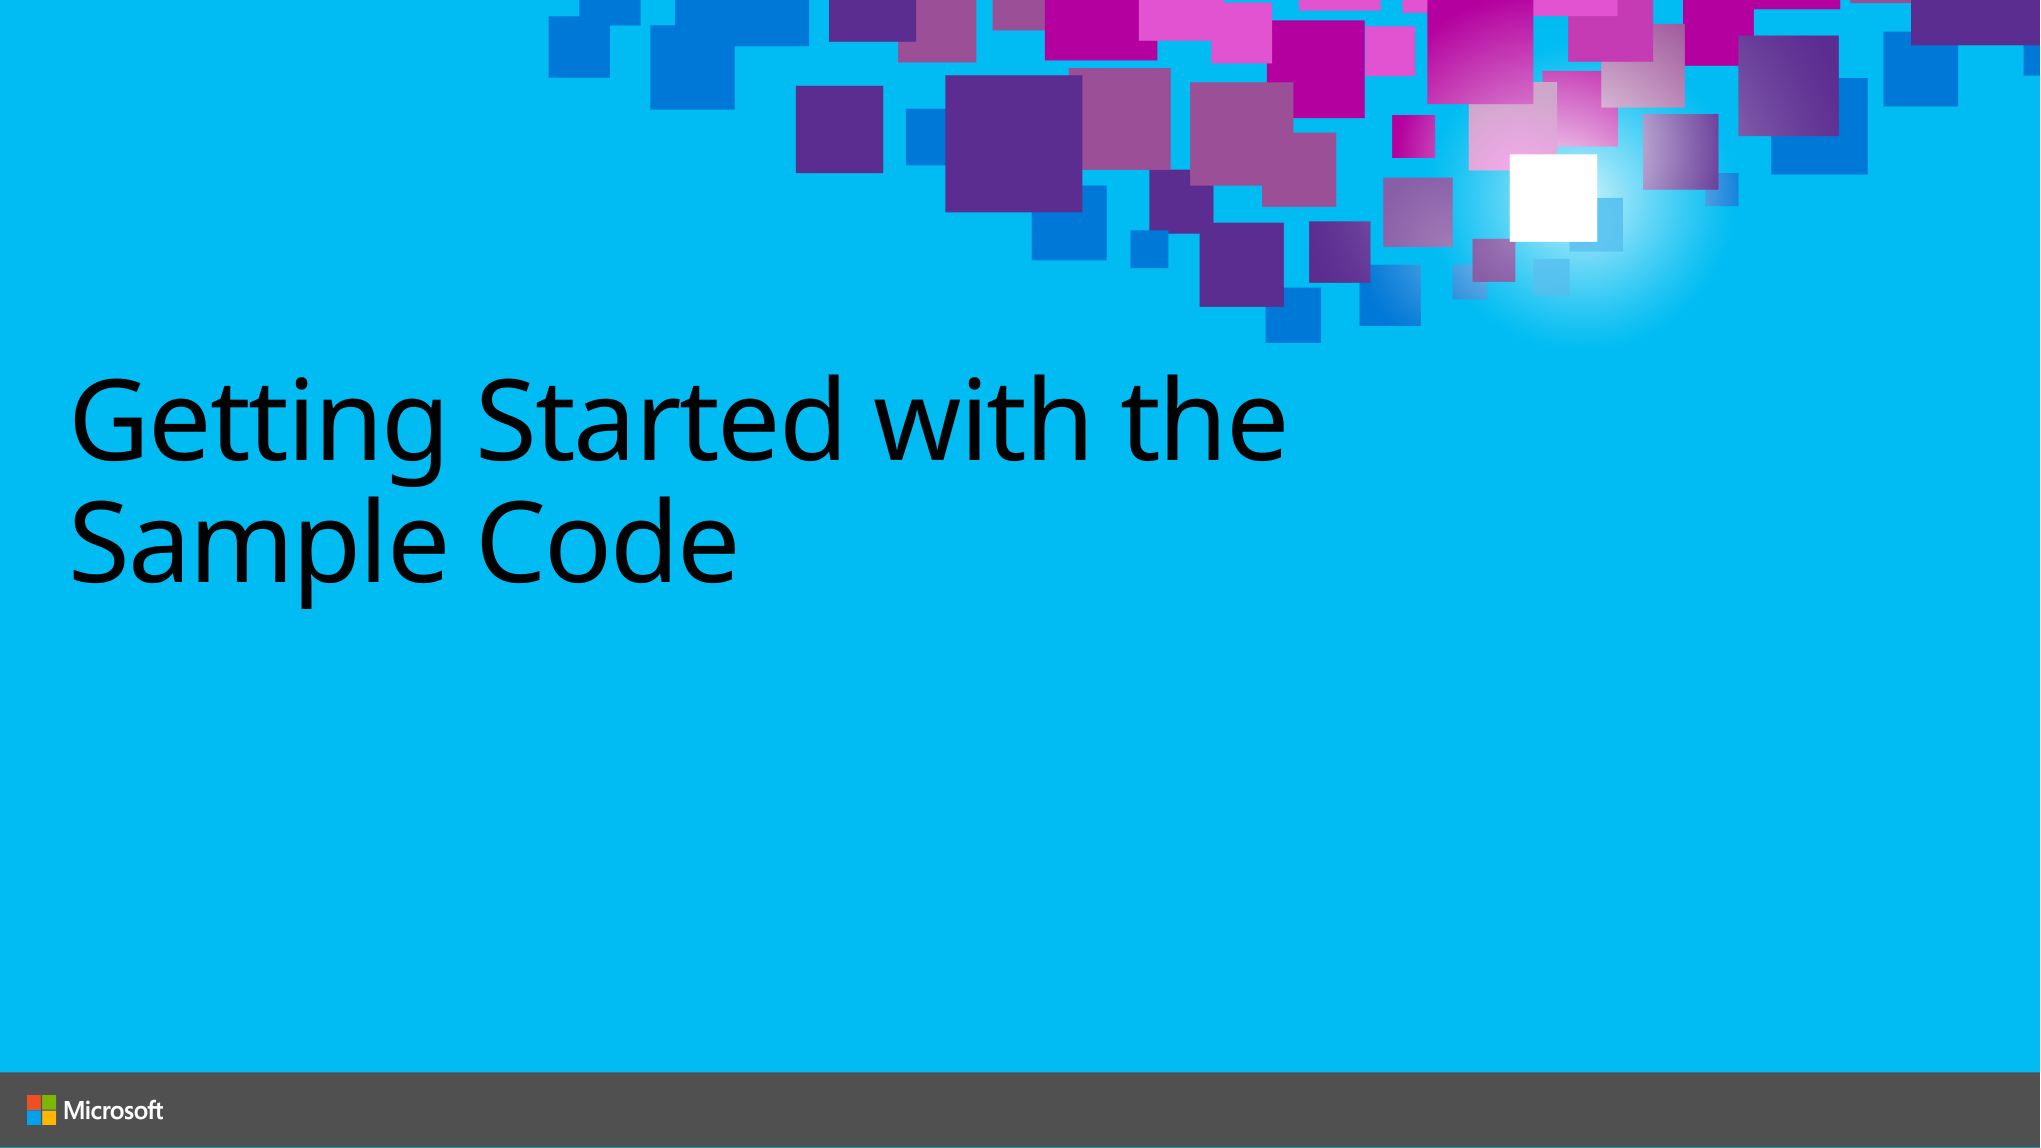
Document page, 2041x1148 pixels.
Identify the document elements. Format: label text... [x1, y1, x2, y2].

picture [550, 0, 640, 77]
picture [27, 1095, 163, 1125]
title Getting Started with the Sample Code [45, 348, 1546, 649]
picture [830, 0, 976, 62]
picture [907, 0, 1415, 342]
picture [1384, 0, 1867, 331]
picture [651, 0, 808, 108]
picture [1851, 0, 2040, 105]
picture [1310, 222, 1420, 325]
picture [1300, 0, 1380, 10]
picture [797, 86, 883, 172]
picture [1393, 116, 1435, 157]
